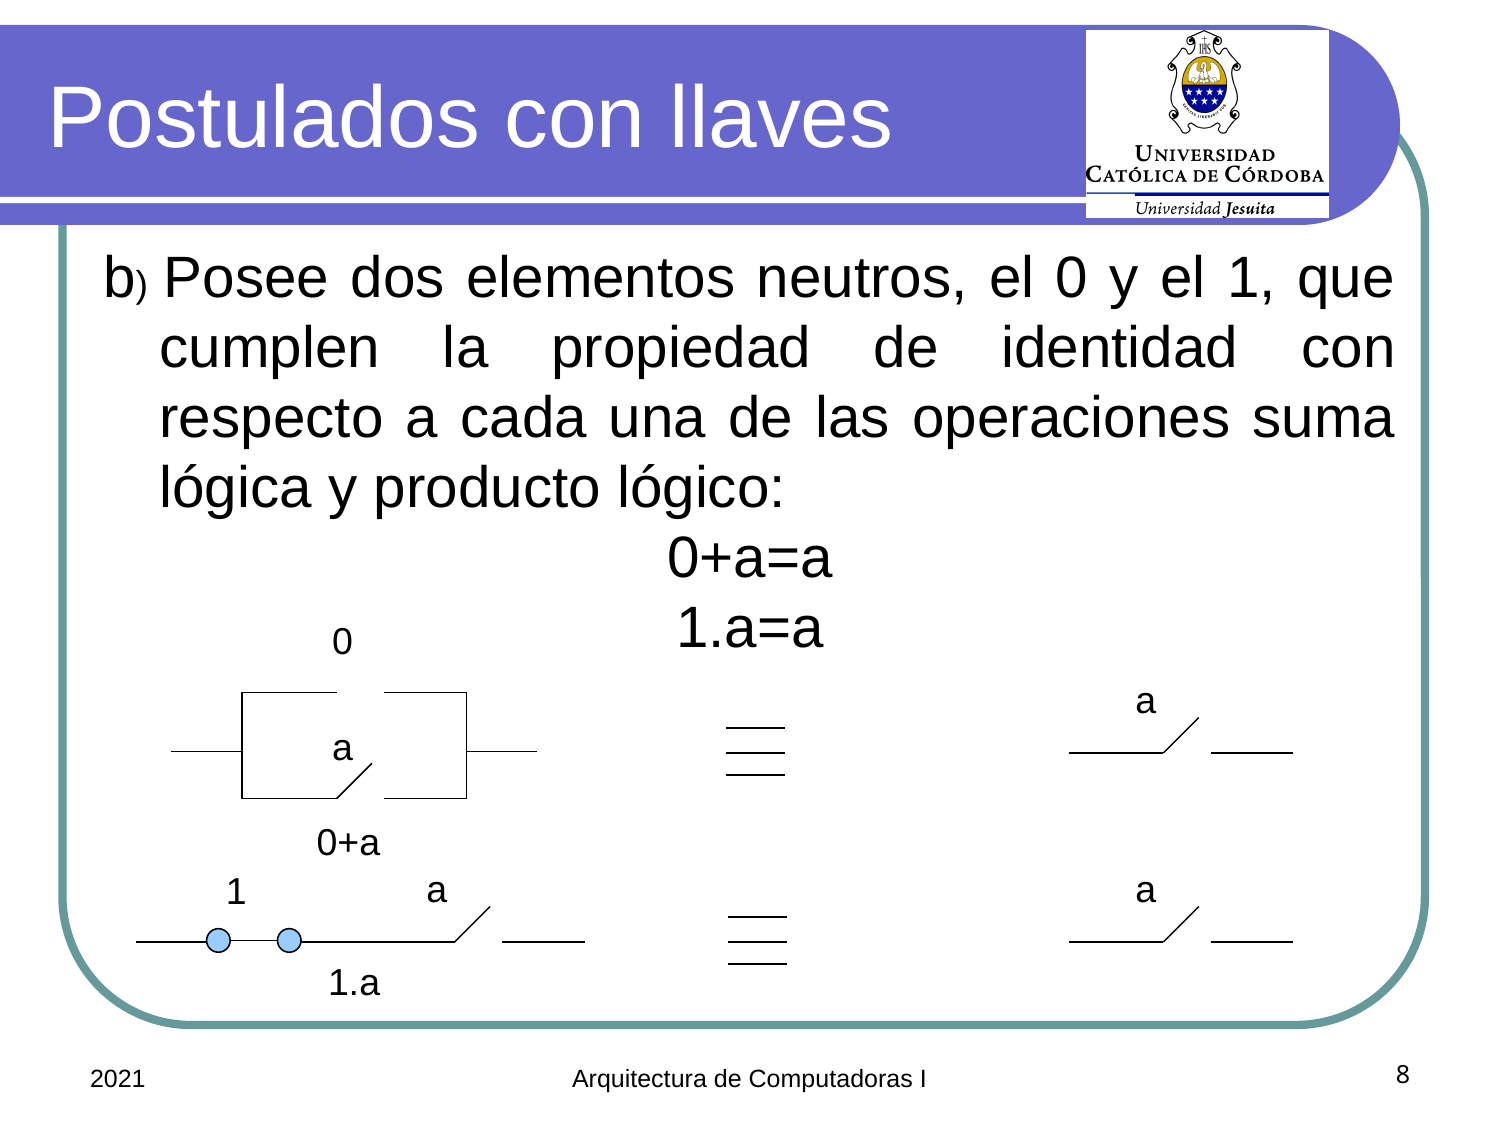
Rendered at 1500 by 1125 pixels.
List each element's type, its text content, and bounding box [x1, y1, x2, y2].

slide_number 2021 [74, 1024, 426, 1101]
text_box b) Posee dos elementos neutros, el 0 y el 1, que cumplen la propiedad de identidad con respecto a cada una de las operaciones suma lógica y producto lógico: 0+a=a 1.a=a [88, 231, 1412, 667]
footer Arquitectura de Computadoras I [512, 1024, 988, 1101]
text_box 0 [301, 609, 384, 670]
text_box a [301, 715, 384, 776]
text_box a [395, 857, 479, 918]
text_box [336, 762, 373, 799]
text_box 1 [194, 859, 278, 919]
text_box [277, 928, 302, 941]
picture [1086, 30, 1330, 219]
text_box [454, 906, 491, 943]
text_box [206, 928, 230, 941]
text_box 1.a [313, 951, 396, 1011]
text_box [1163, 717, 1200, 754]
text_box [1163, 906, 1200, 943]
title Postulados con llaves [31, 37, 1058, 188]
text_box 0+a [301, 810, 395, 871]
slide_number 8 [1074, 1024, 1426, 1101]
text_box a [1104, 668, 1187, 729]
text_box a [1104, 857, 1187, 918]
